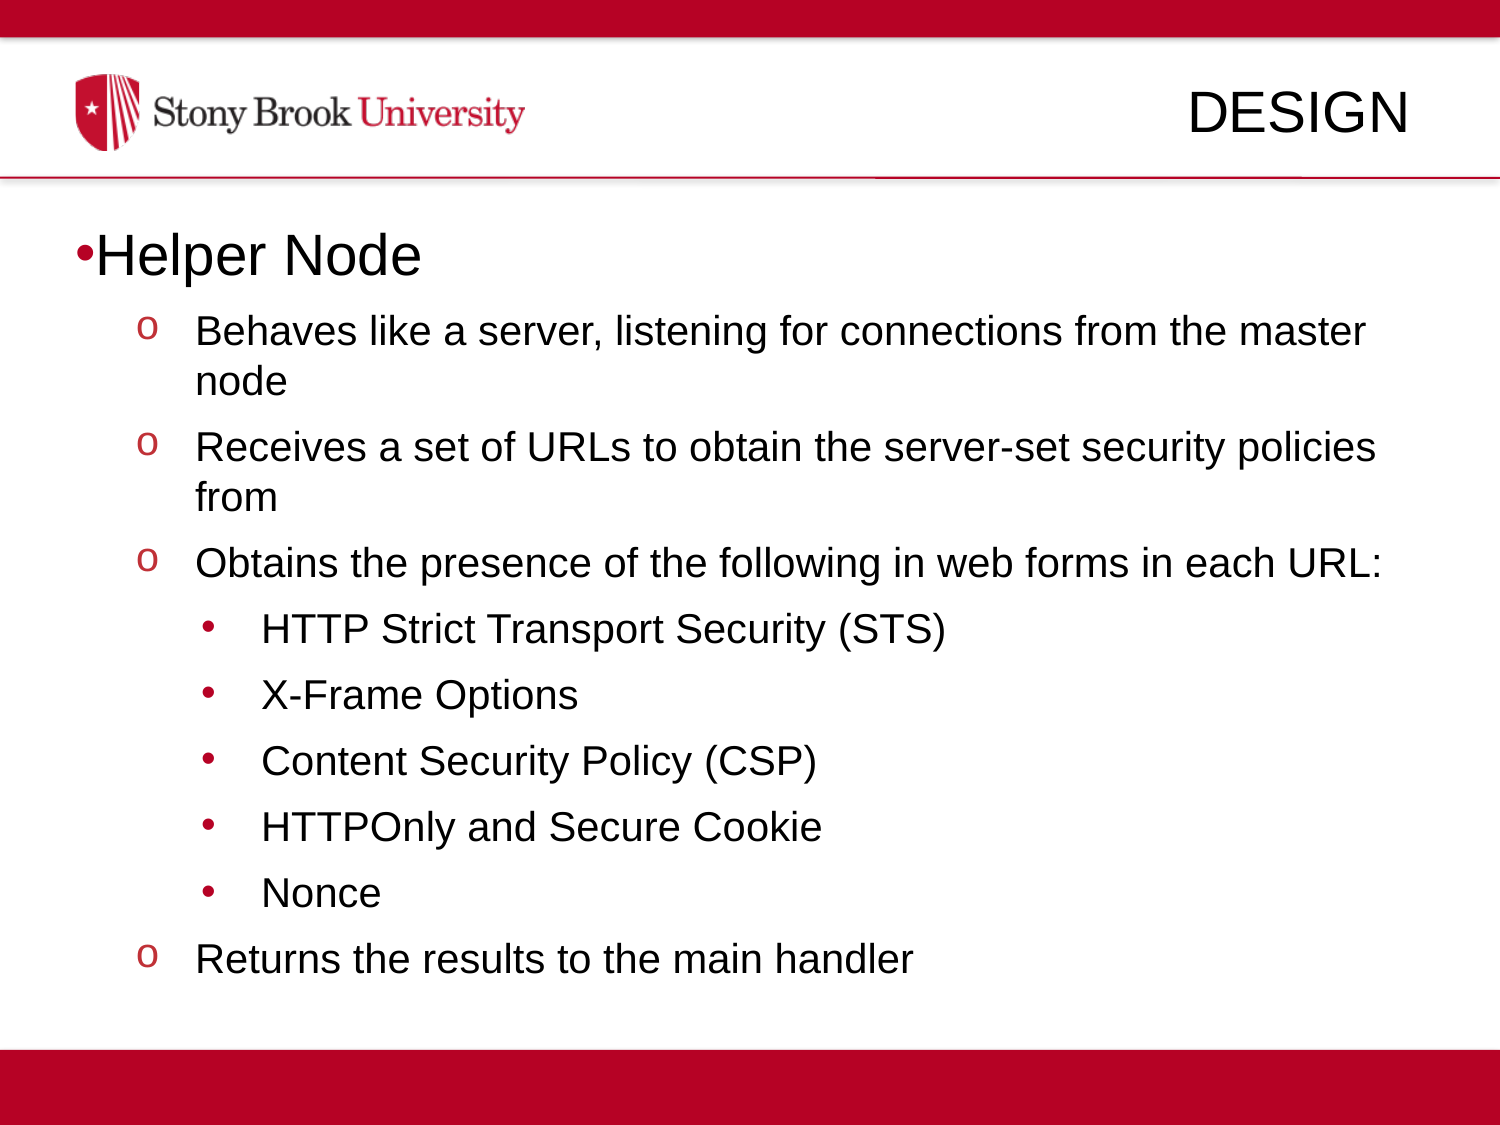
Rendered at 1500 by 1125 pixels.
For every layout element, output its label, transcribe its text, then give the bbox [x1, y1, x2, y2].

title DESIGN [593, 49, 1425, 169]
list Helper Node Behaves like a server, listening for connections from the master node Receives a set of URLs to obtain the server-set security policies from Obtains the presence of the following in web forms in each URL: HTTP Strict Transport Security (STS) X-Frame Options Content Security Policy (CSP) HTTPOnly and Secure Cookie Nonce Returns the results to the main handler [75, 217, 1425, 989]
